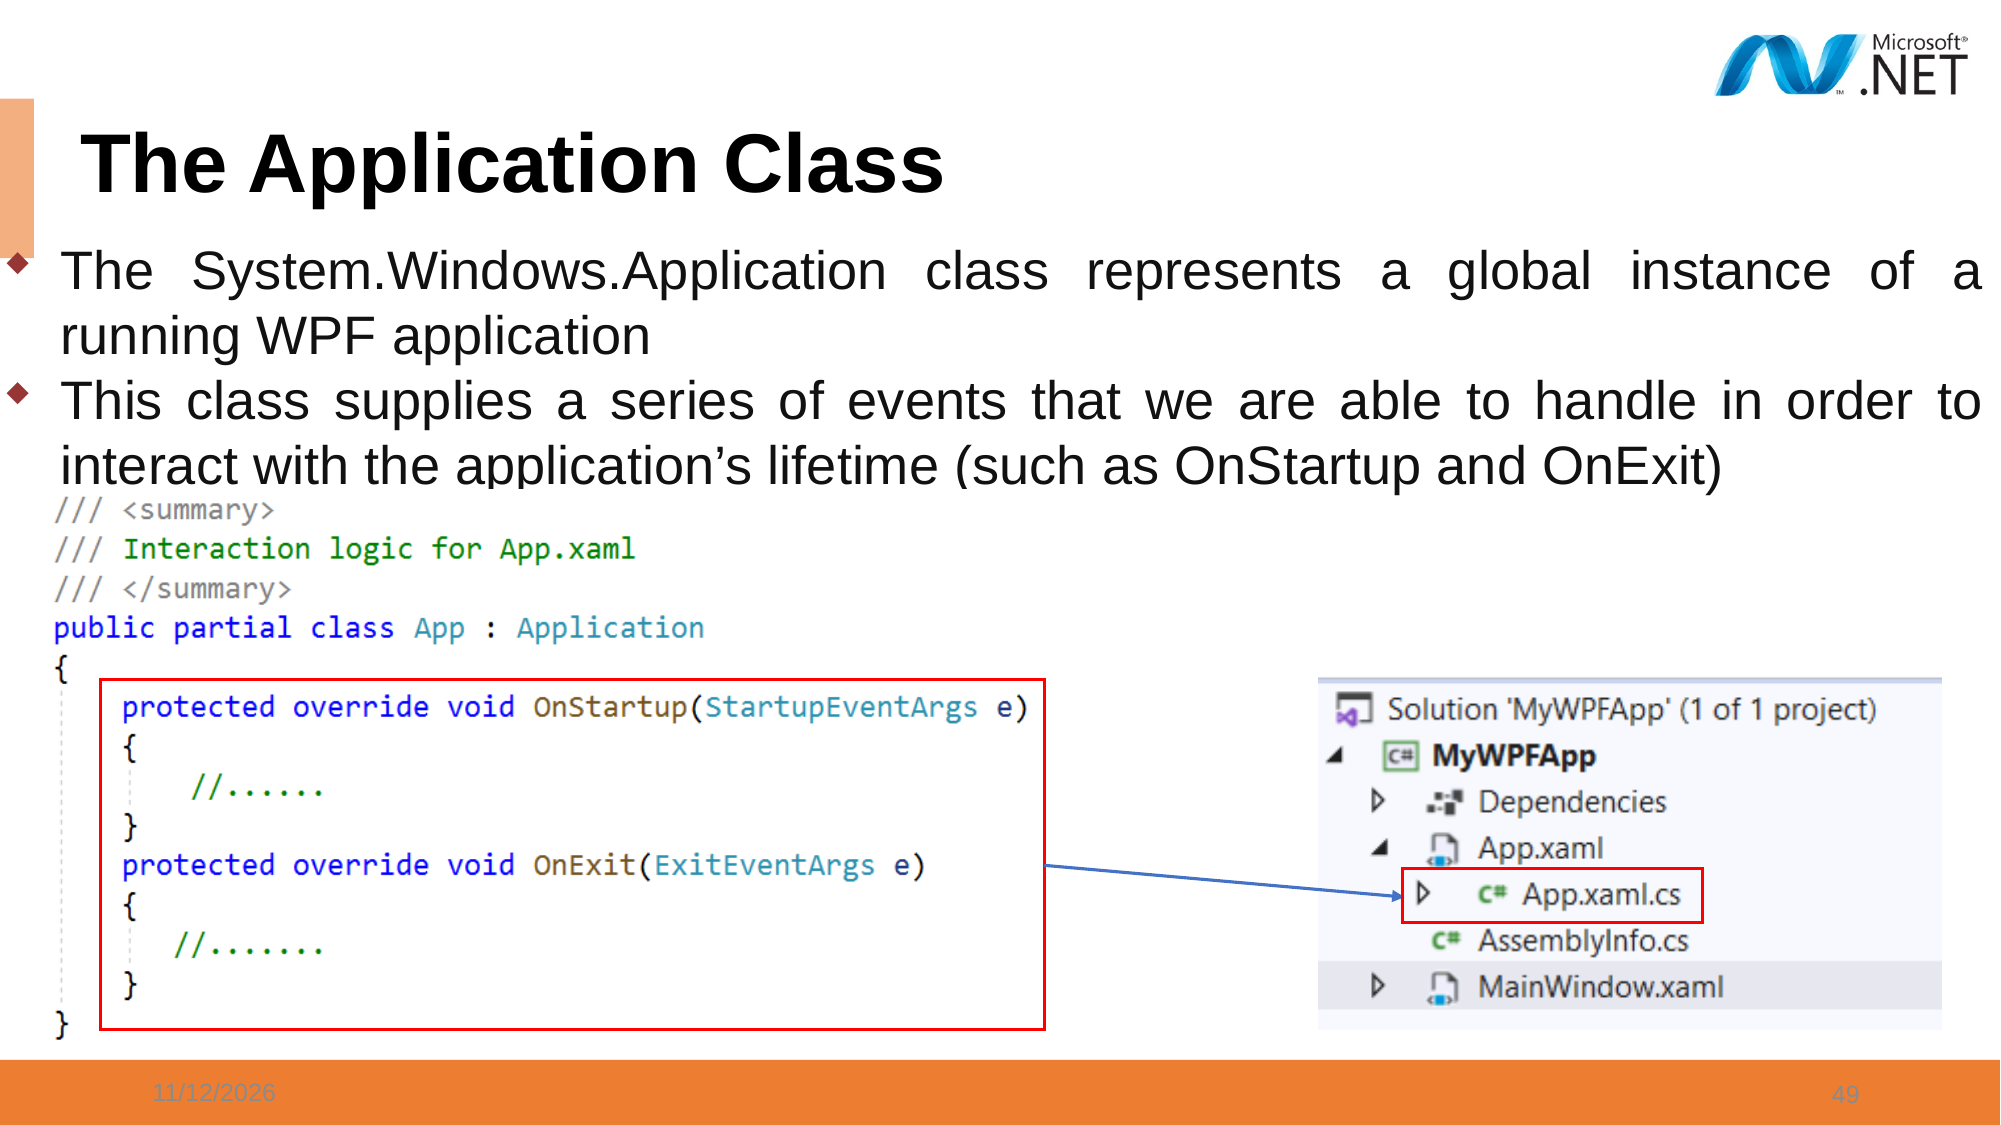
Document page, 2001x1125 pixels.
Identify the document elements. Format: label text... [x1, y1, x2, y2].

slide_number 49 [1424, 1063, 1875, 1123]
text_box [1044, 865, 1405, 898]
picture [1318, 676, 1942, 1030]
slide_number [137, 1061, 588, 1122]
text_box The System.Windows.Application class represents a global instance of a running WPF application This class supplies a series of events that we are able to handle in order to interact with the application’s lifetime (such as OnStartup and OnExit) [0, 227, 2000, 503]
picture [44, 489, 1045, 1058]
title The Application Class [65, 118, 1895, 213]
picture [1679, 0, 2001, 129]
